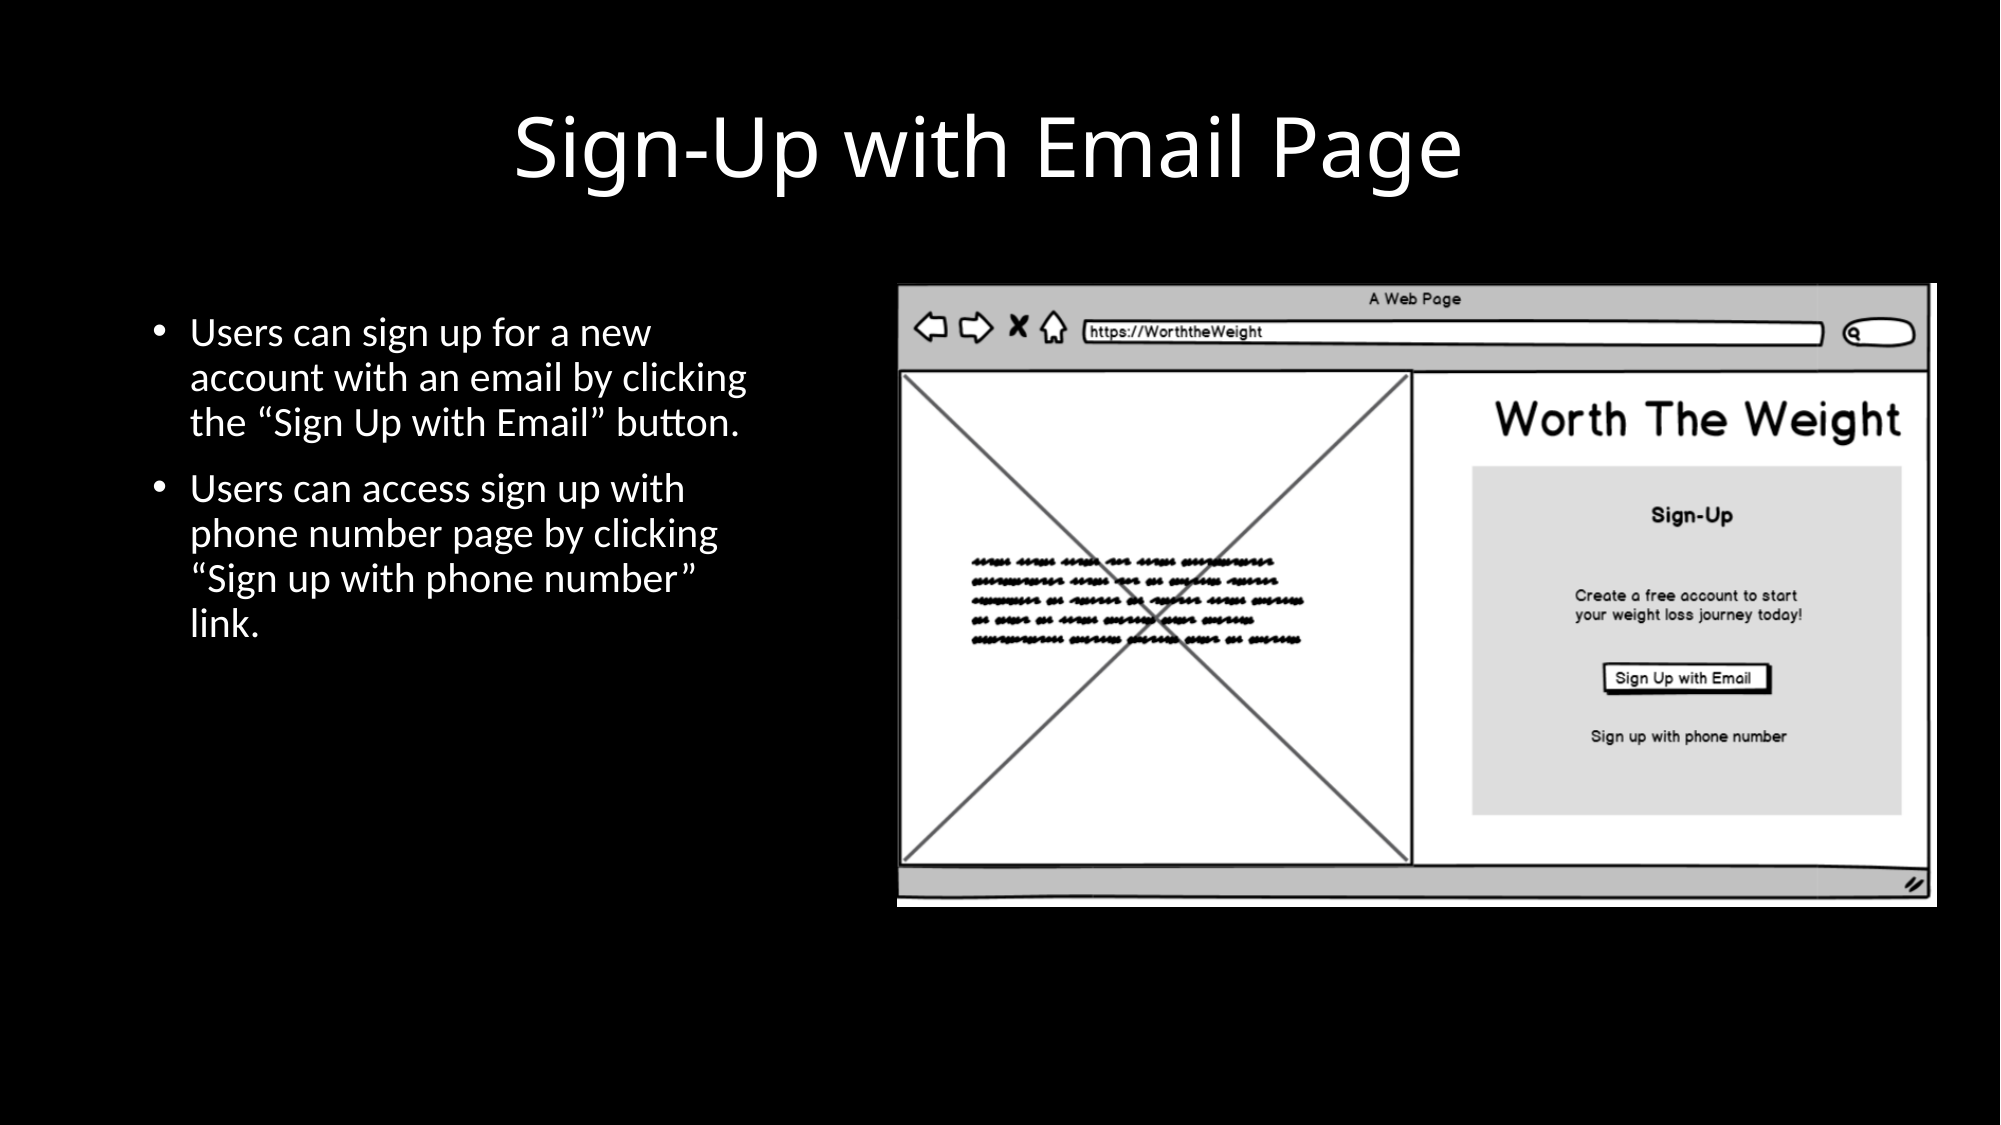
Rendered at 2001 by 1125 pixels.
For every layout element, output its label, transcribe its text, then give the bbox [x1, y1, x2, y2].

title Sign-Up with Email Page [137, 28, 1863, 272]
picture [897, 283, 1937, 907]
list Users can sign up for a new account with an email by clicking the “Sign Up with Email” button. Users can access sign up with phone number page by clicking “Sign up with phone number” link. [137, 303, 793, 1004]
